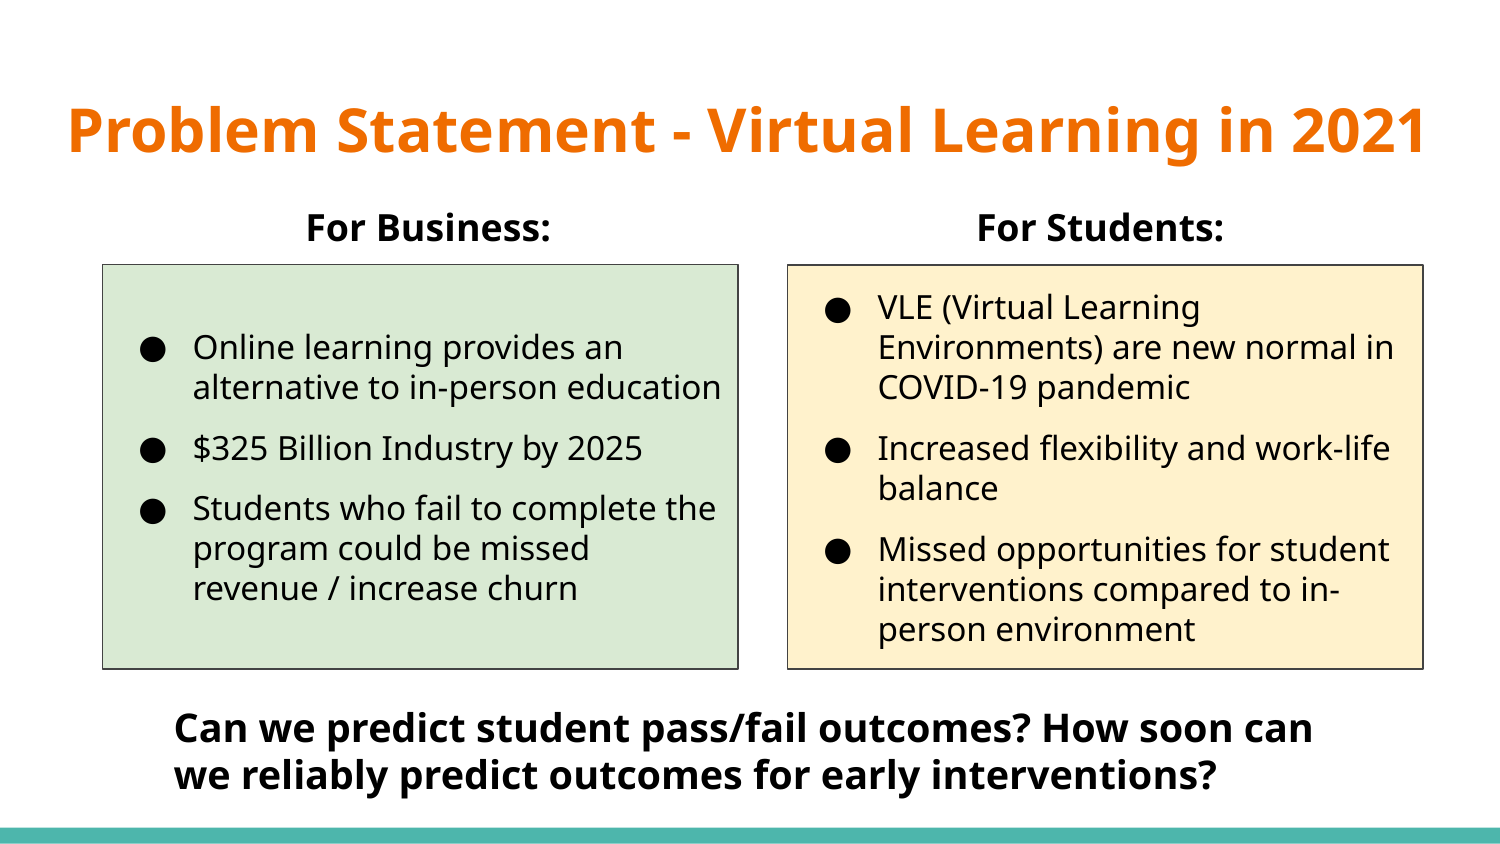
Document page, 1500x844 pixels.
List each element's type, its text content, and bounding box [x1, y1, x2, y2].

text_box VLE (Virtual Learning Environments) are new normal in COVID-19 pandemic Increased flexibility and work-life balance Missed opportunities for student interventions compared to in-person environment [787, 264, 1423, 670]
text_box Online learning provides an alternative to in-person education $325 Billion Industry by 2025 Students who fail to complete the program could be missed revenue / increase churn [102, 264, 738, 669]
text_box For Business: [158, 188, 708, 264]
title Problem Statement - Virtual Learning in 2021 [51, 72, 1449, 189]
text_box Can we predict student pass/fail outcomes? How soon can we reliably predict outcomes for early interventions? [158, 687, 1346, 813]
text_box For Students: [830, 188, 1380, 264]
